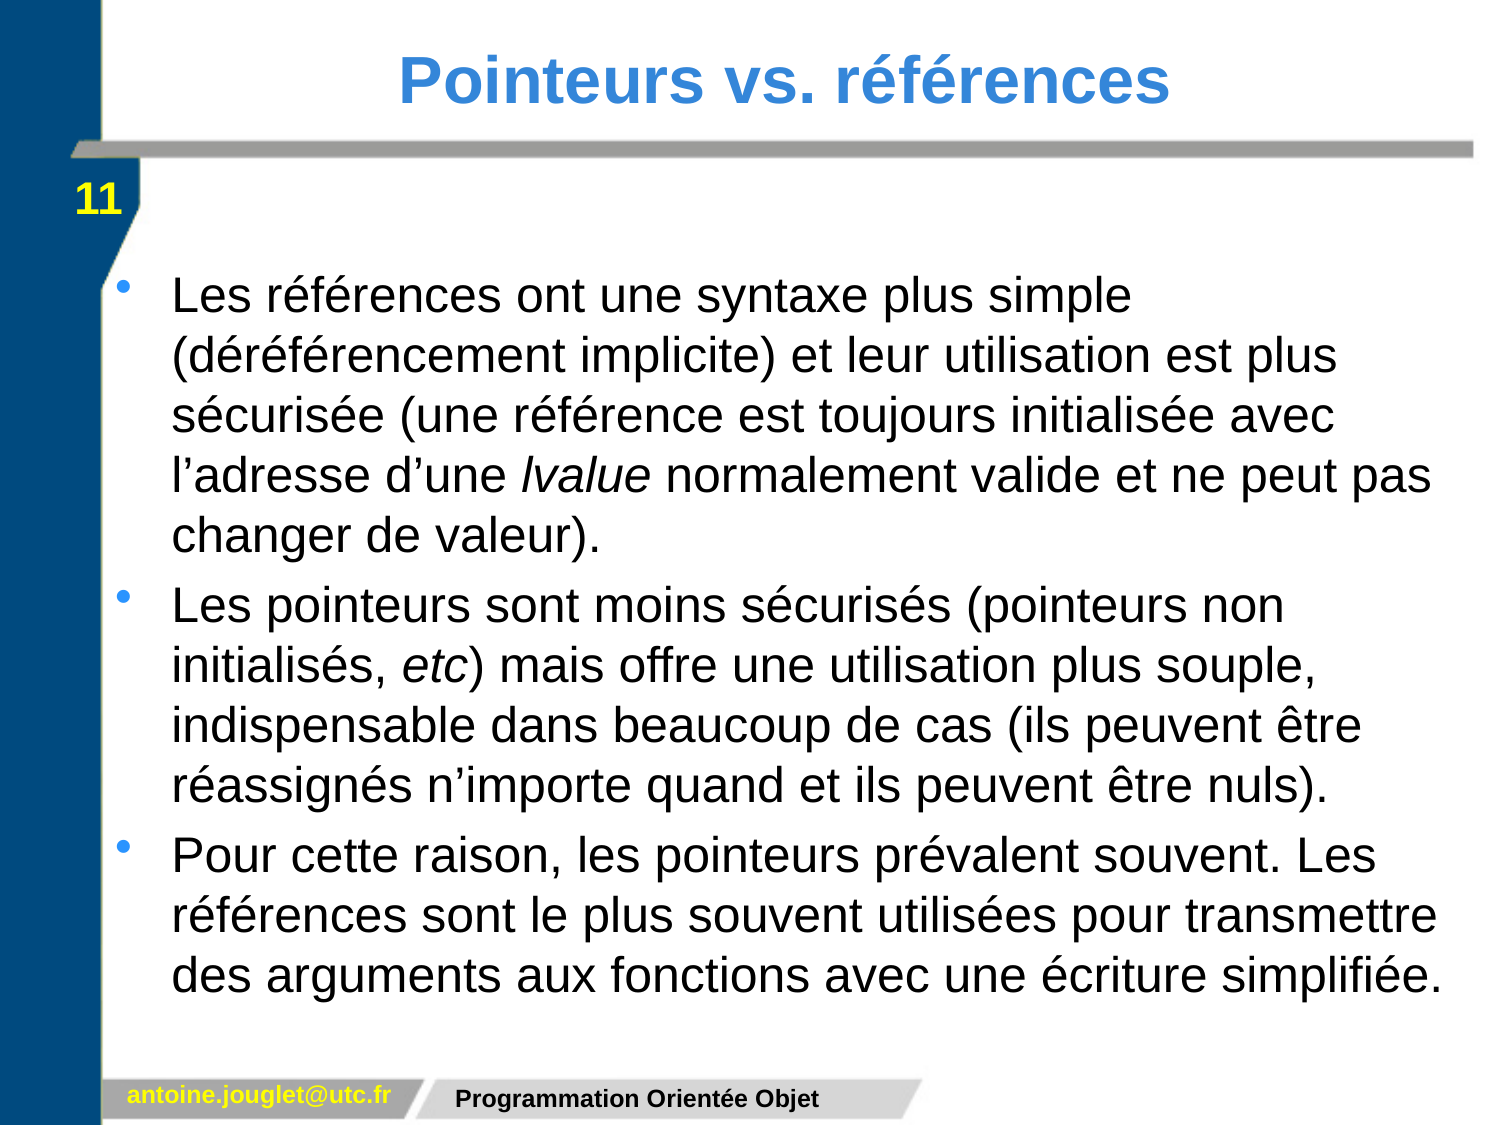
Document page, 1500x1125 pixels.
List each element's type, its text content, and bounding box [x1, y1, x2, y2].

title Pointeurs vs. références [100, 15, 1471, 138]
list Les références ont une syntaxe plus simple (déréférencement implicite) et leur utilisation est plus sécurisée (une référence est toujours initialisée avec l’adresse d’une lvalue normalement valide et ne peut pas changer de valeur). Les pointeurs sont moins sécurisés (pointeurs non initialisés, etc) mais offre une utilisation plus souple, indispensable dans beaucoup de cas (ils peuvent être réassignés n’importe quand et ils peuvent être nuls). Pour cette raison, les pointeurs prévalent souvent. Les références sont le plus souvent utilisées pour transmettre des arguments aux fonctions avec une écriture simplifiée. [100, 255, 1471, 1071]
picture [0, 0, 1500, 1125]
slide_number 11 [25, 160, 138, 237]
